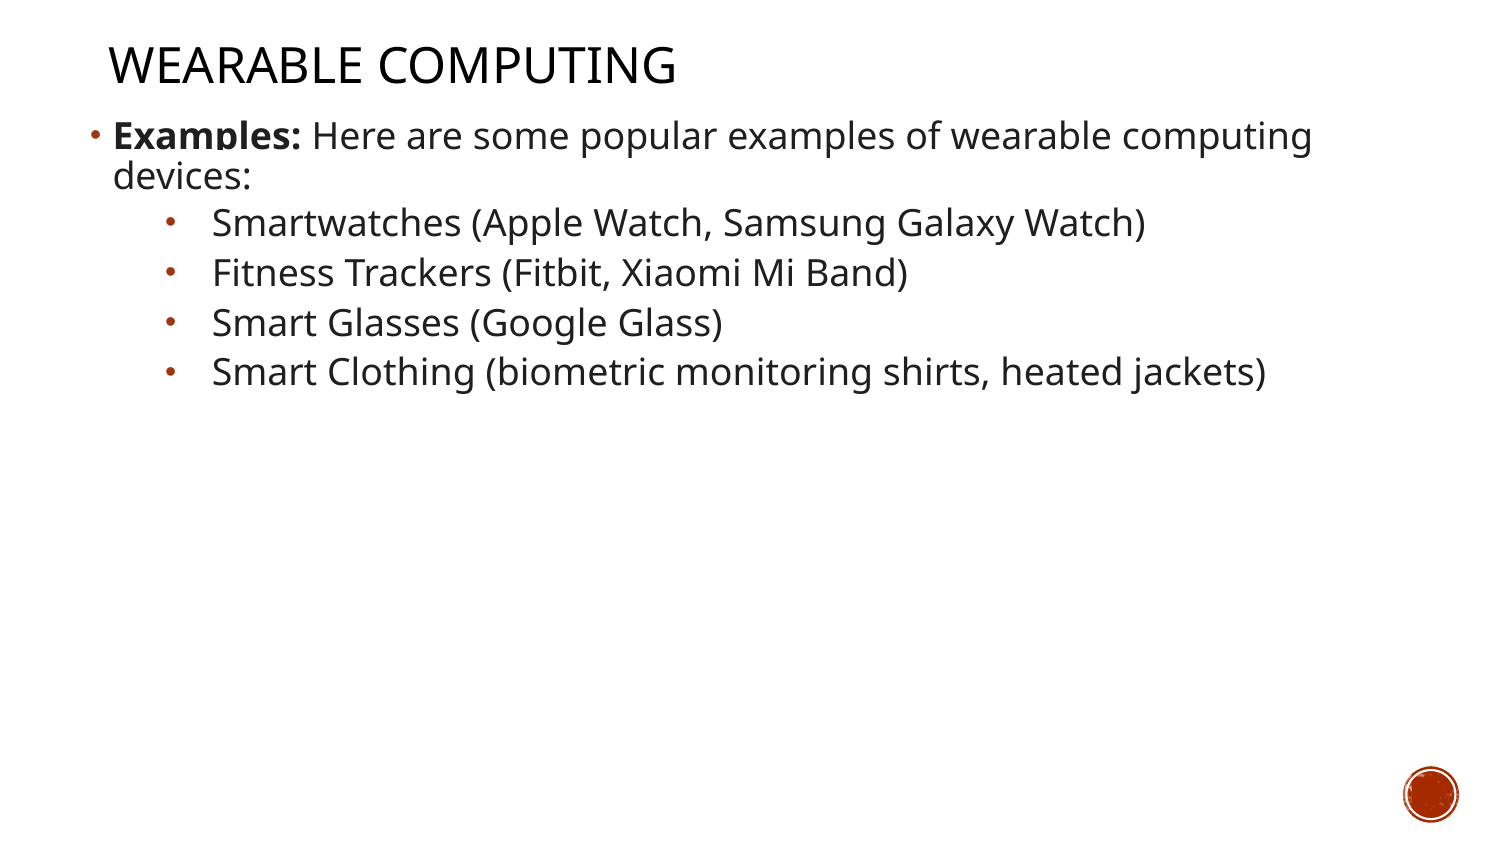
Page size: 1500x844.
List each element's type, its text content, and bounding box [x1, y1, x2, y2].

list Examples: Here are some popular examples of wearable computing devices: Smartwatches (Apple Watch, Samsung Galaxy Watch) Fitness Trackers (Fitbit, Xiaomi Mi Band) Smart Glasses (Google Glass) Smart Clothing (biometric monitoring shirts, heated jackets) [75, 109, 1419, 822]
text_box Wearable computing [93, 21, 1419, 109]
